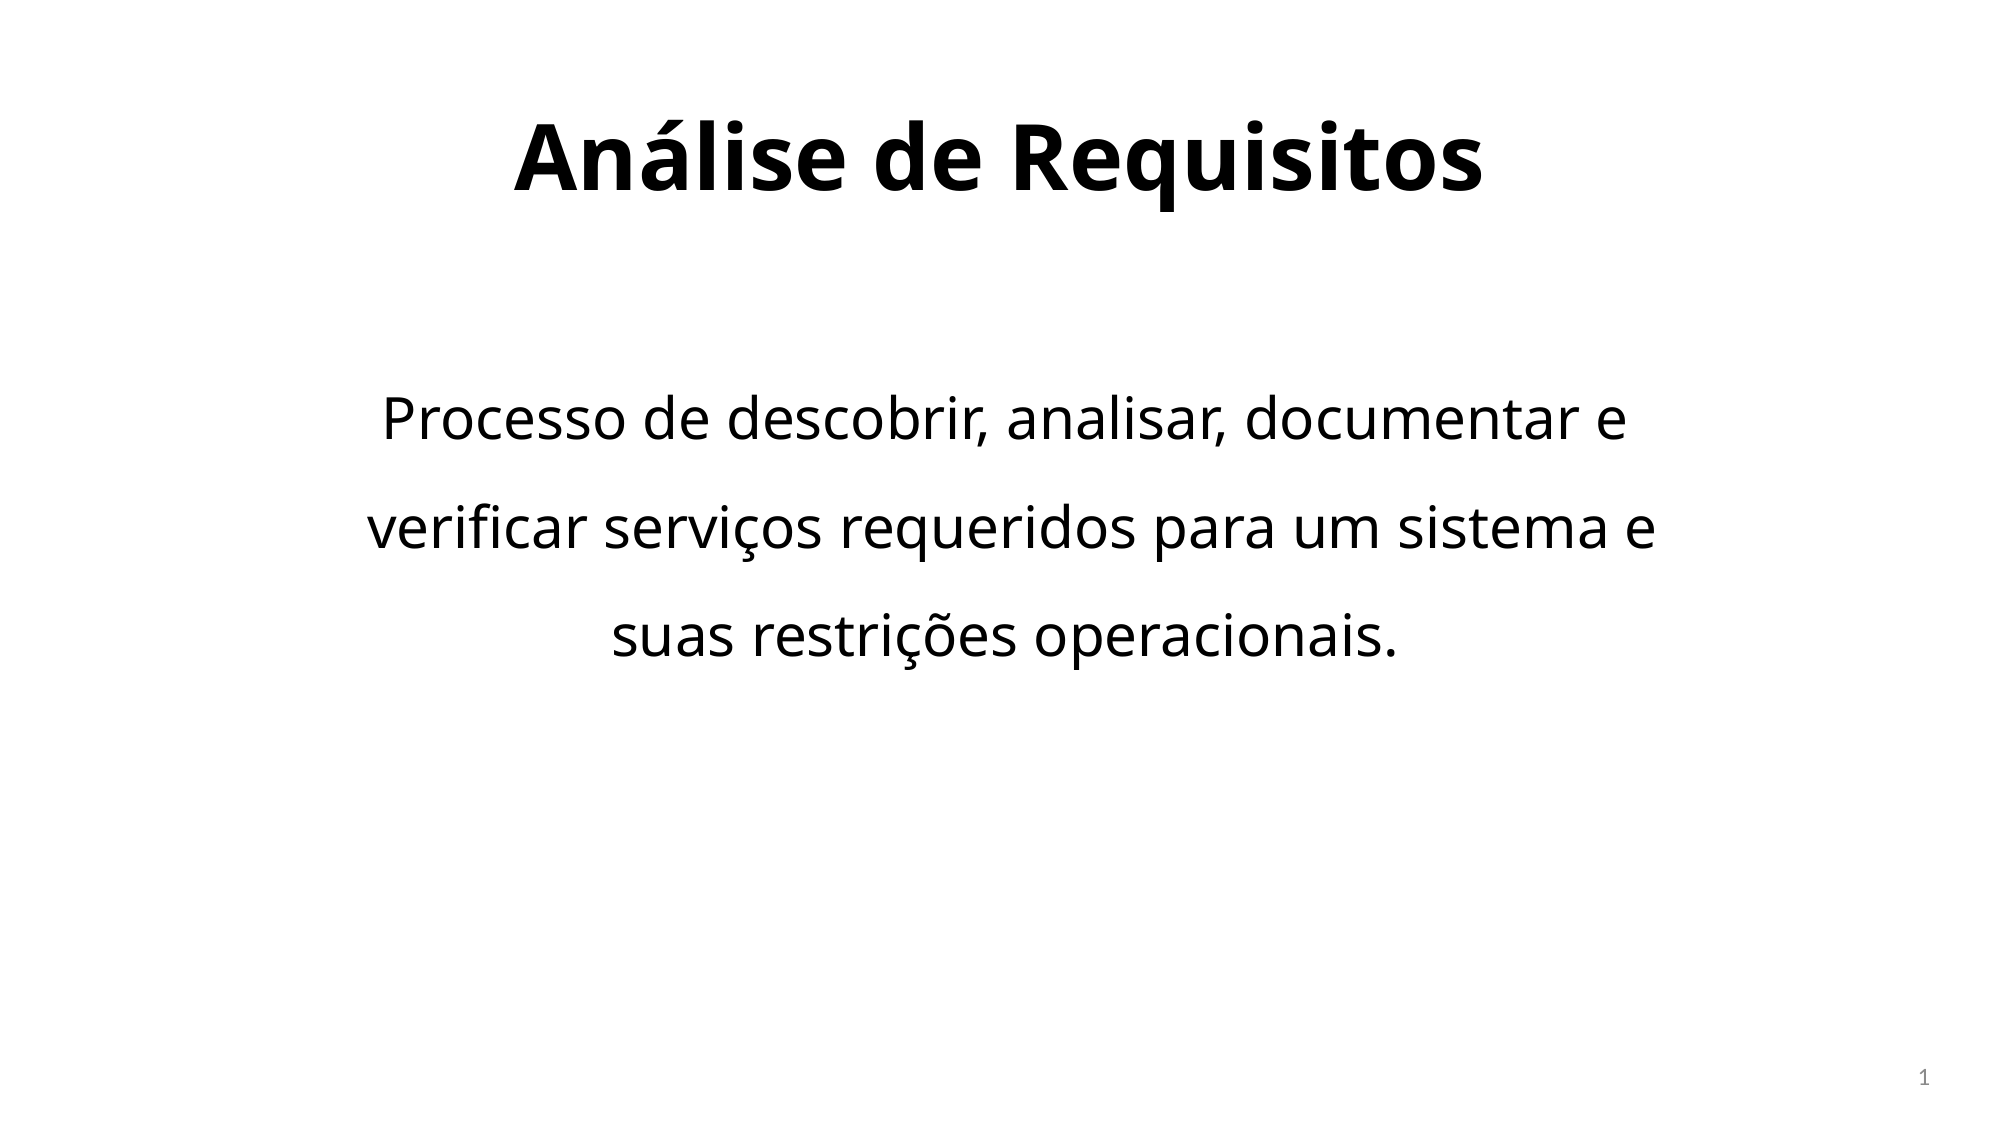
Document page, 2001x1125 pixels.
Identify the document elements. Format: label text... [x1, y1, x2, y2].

text_box Processo de descobrir, analisar, documentar e verificar serviços requeridos para um sistema e suas restrições operacionais. [350, 335, 1675, 1125]
slide_number 1 [1850, 1025, 1946, 1125]
title Análise de Requisitos [99, 101, 1900, 220]
